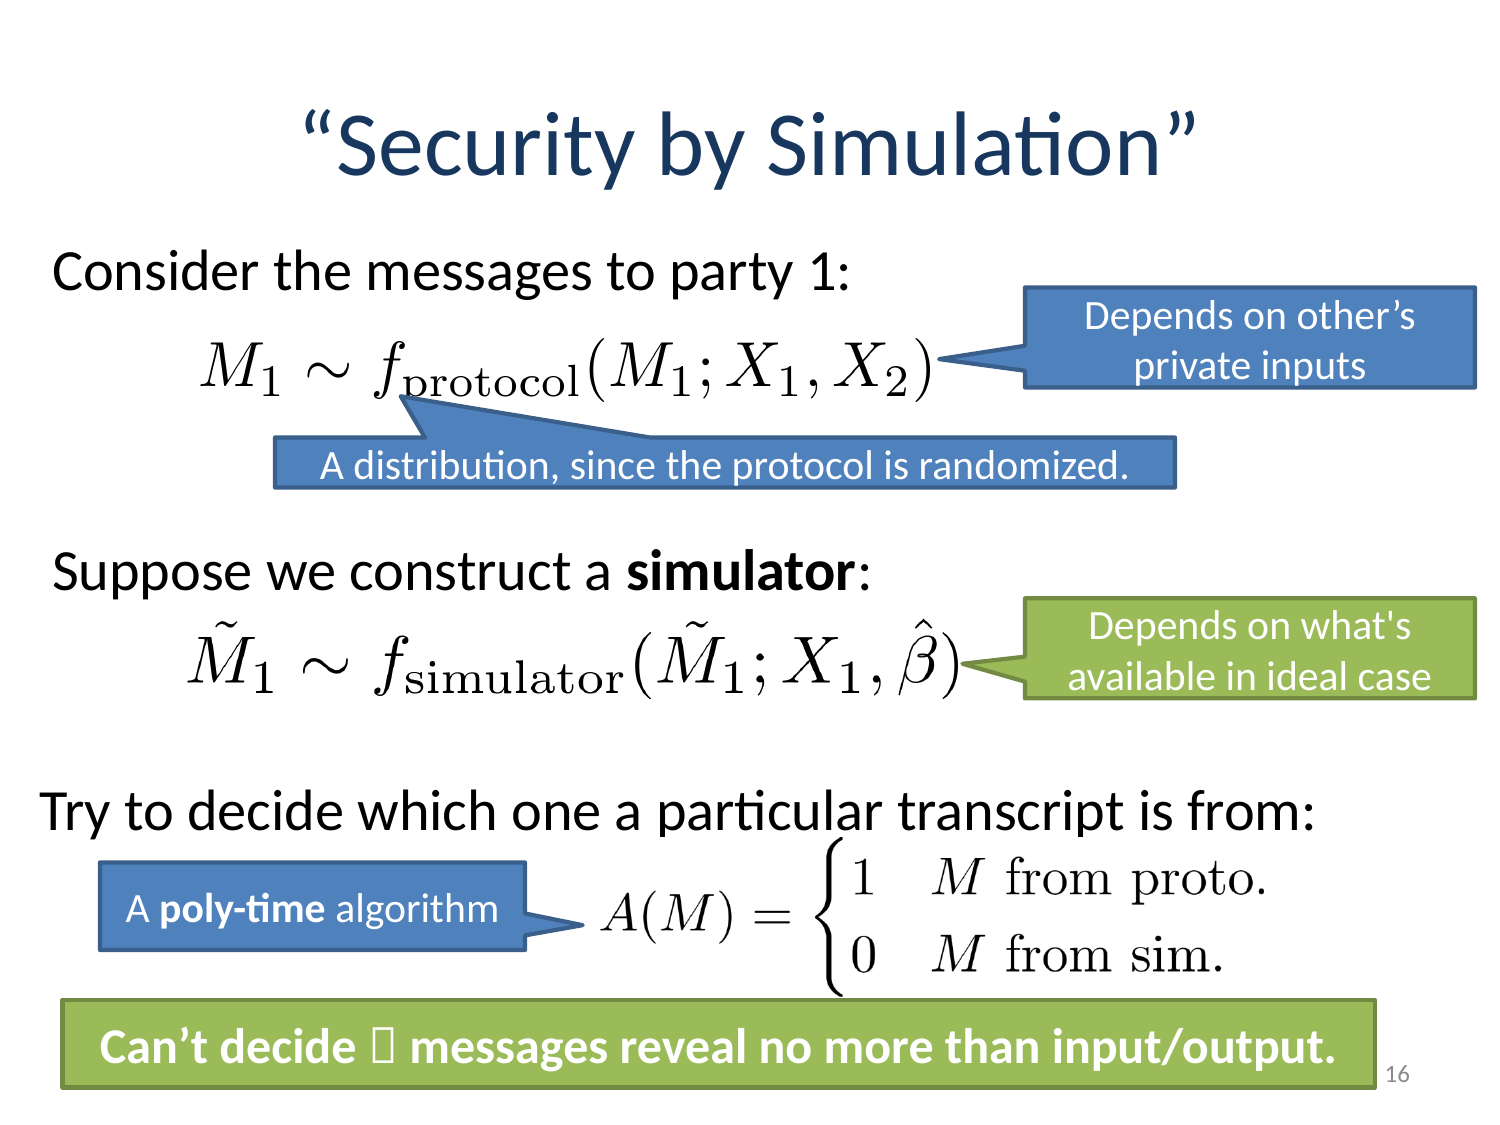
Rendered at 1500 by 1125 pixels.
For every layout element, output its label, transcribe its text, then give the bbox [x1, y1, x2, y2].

text_box A poly-time algorithm [97, 860, 585, 953]
text_box Depends on what's available in ideal case [962, 596, 1478, 701]
text_box Suppose we construct a simulator: [37, 525, 1438, 610]
text_box Can’t decide  messages reveal no more than input/output. [60, 998, 1377, 1090]
text_box Depends on other’s private inputs [936, 285, 1478, 390]
text_box Try to decide which one a particular transcript is from: [24, 764, 1425, 849]
text_box A distribution, since the protocol is randomized. [272, 413, 1178, 490]
title “Security by Simulation” [75, 45, 1425, 224]
picture [187, 617, 958, 699]
picture [199, 337, 930, 405]
picture [599, 837, 1265, 998]
text_box Consider the messages to party 1: [37, 224, 1438, 310]
slide_number 16 [1074, 1042, 1425, 1103]
